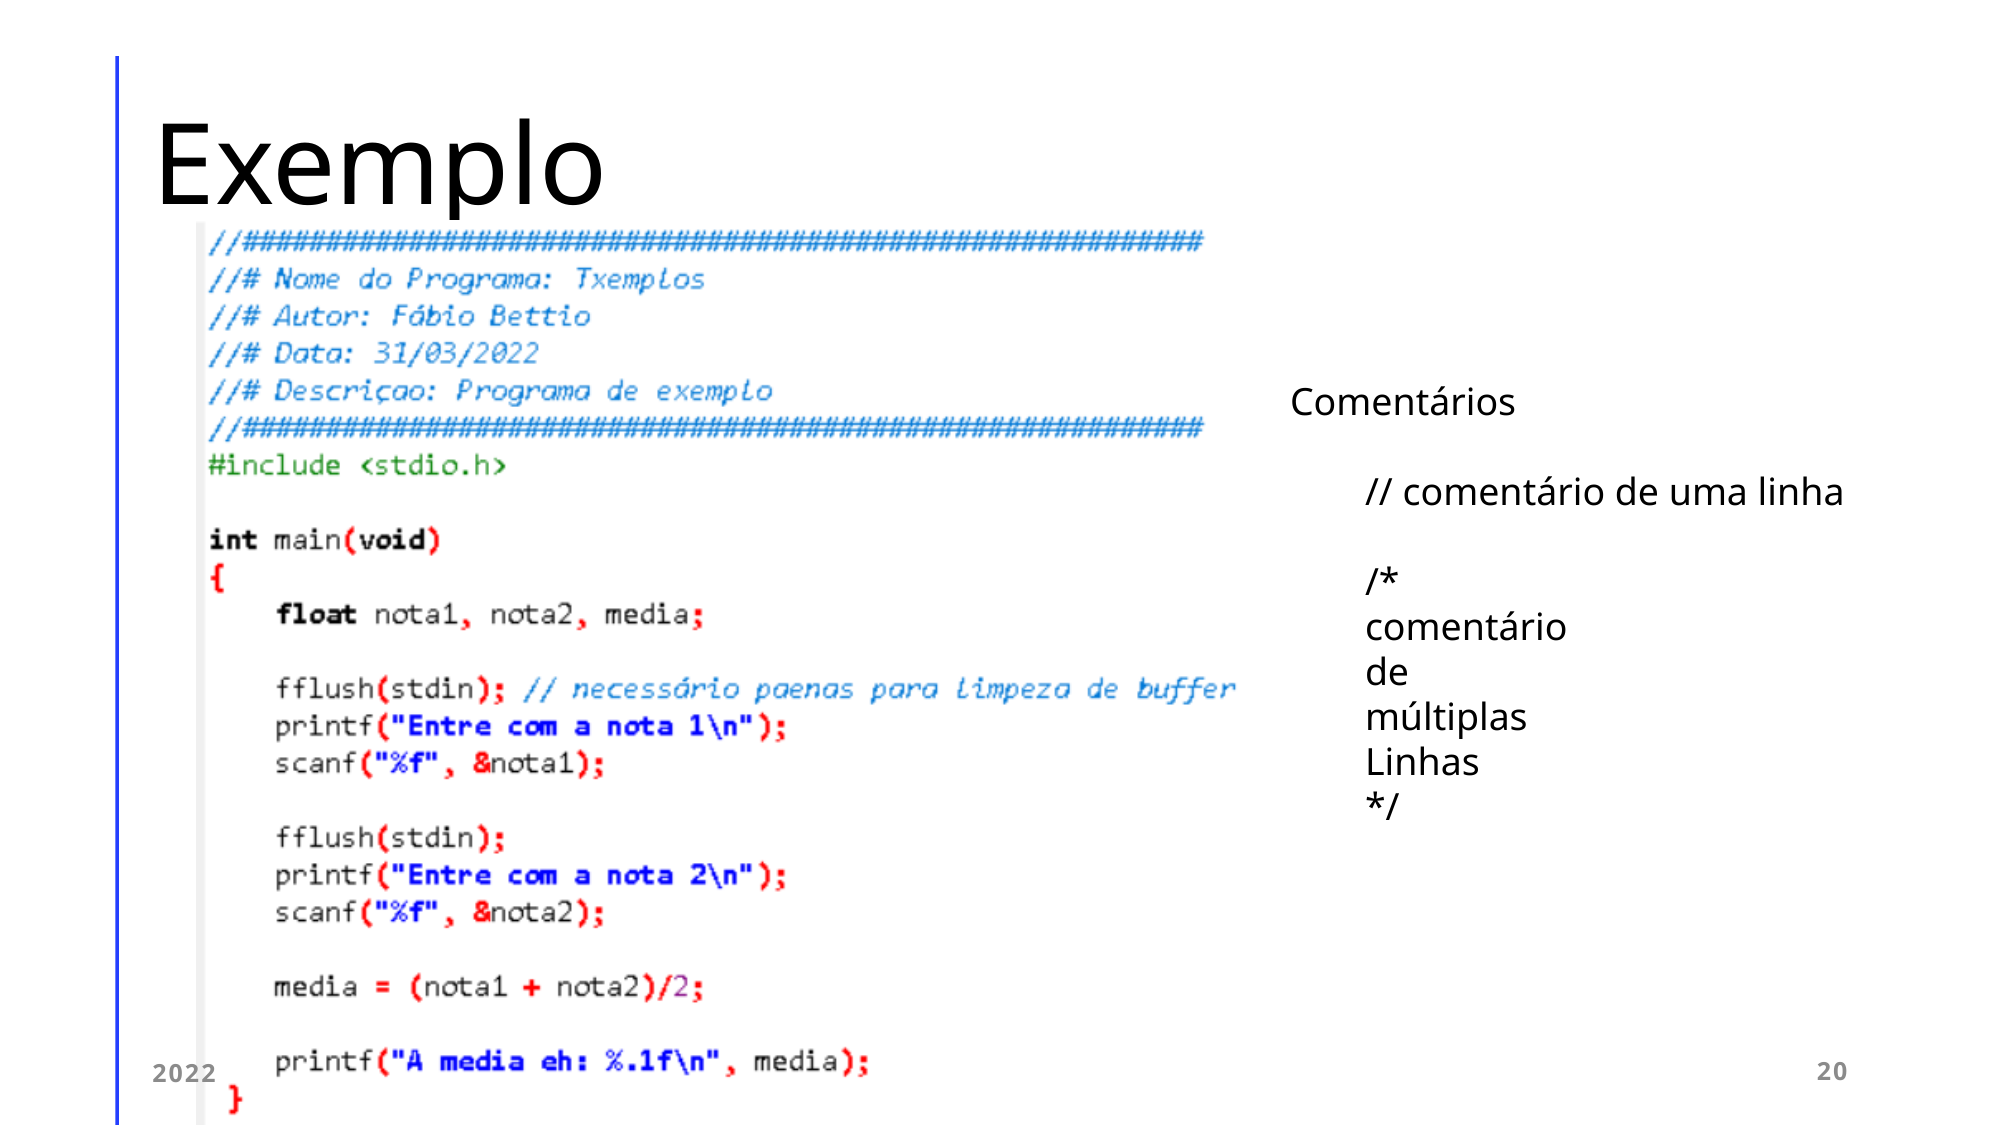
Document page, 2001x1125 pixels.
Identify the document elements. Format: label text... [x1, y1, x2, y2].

slide_number 2022 [137, 1042, 196, 1103]
slide_number 20 [1412, 1042, 1863, 1103]
text_box Comentários // comentário de uma linha /* comentário de múltiplas Linhas */ [1310, 370, 1968, 836]
picture [196, 220, 1310, 1125]
title Exemplo [137, 59, 1863, 278]
